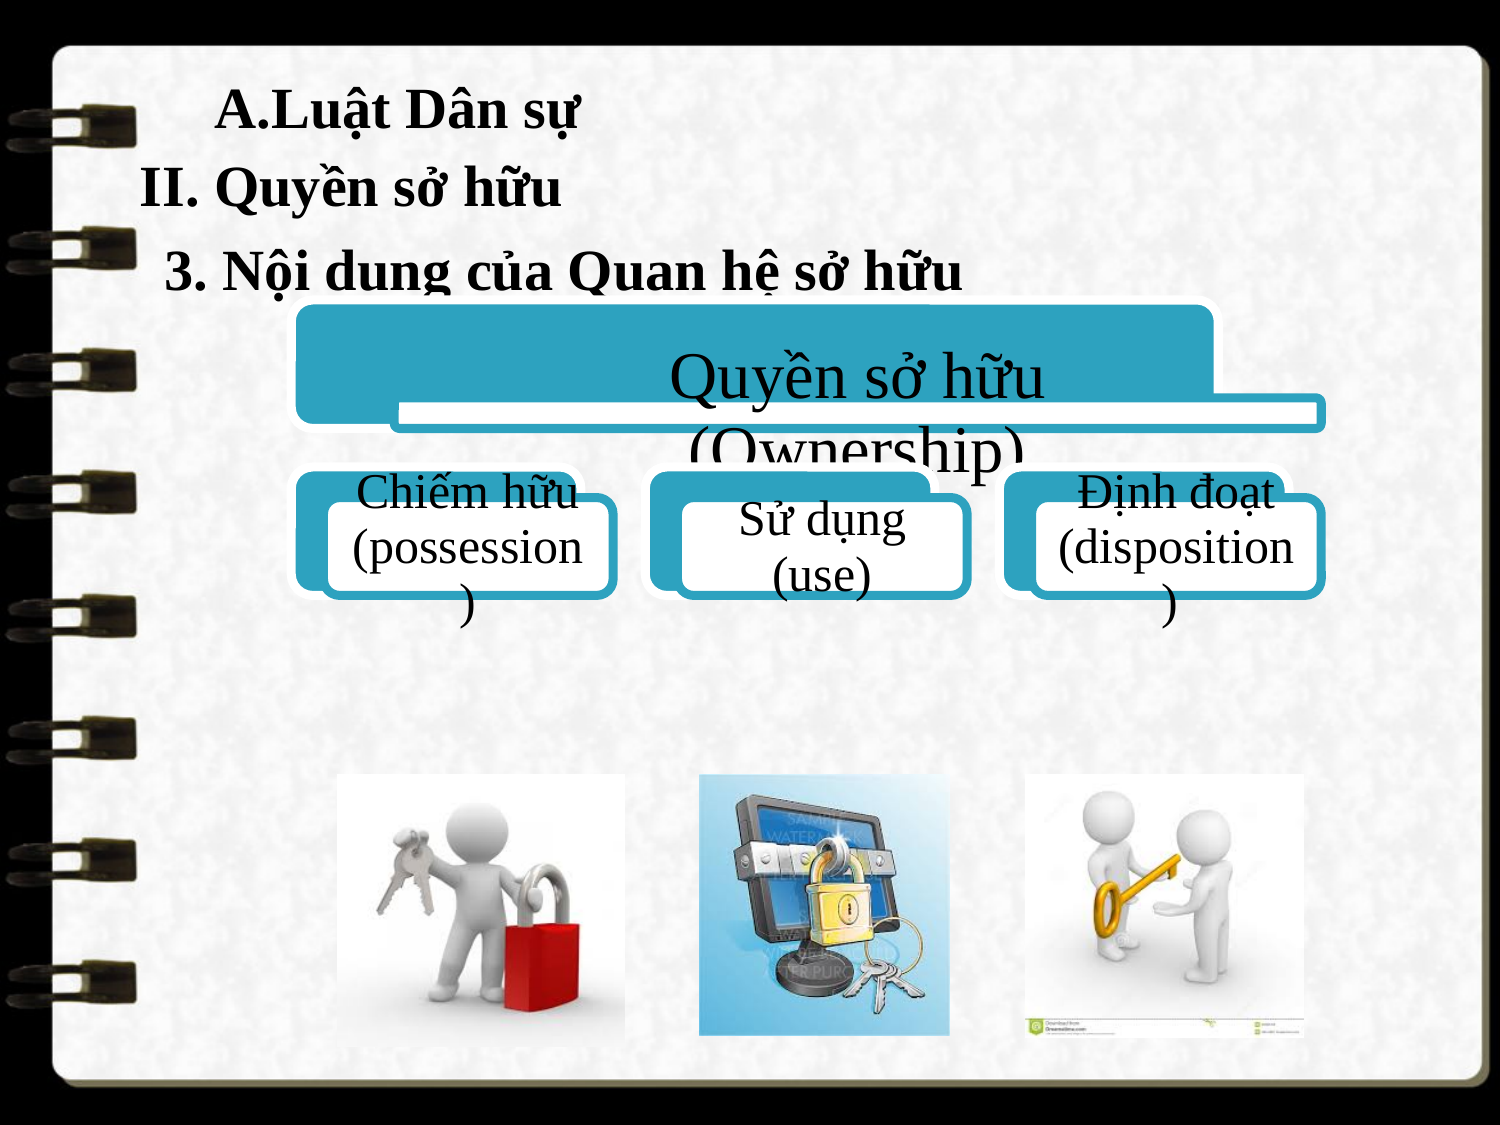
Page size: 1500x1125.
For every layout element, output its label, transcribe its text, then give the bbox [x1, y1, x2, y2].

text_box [162, 299, 1451, 763]
list A.Luật Dân sự II. Quyền sở hữu [125, 62, 1475, 250]
text_box 3. Nội dung của Quan hệ sở hữu [150, 224, 1313, 310]
picture [0, 0, 1500, 1125]
